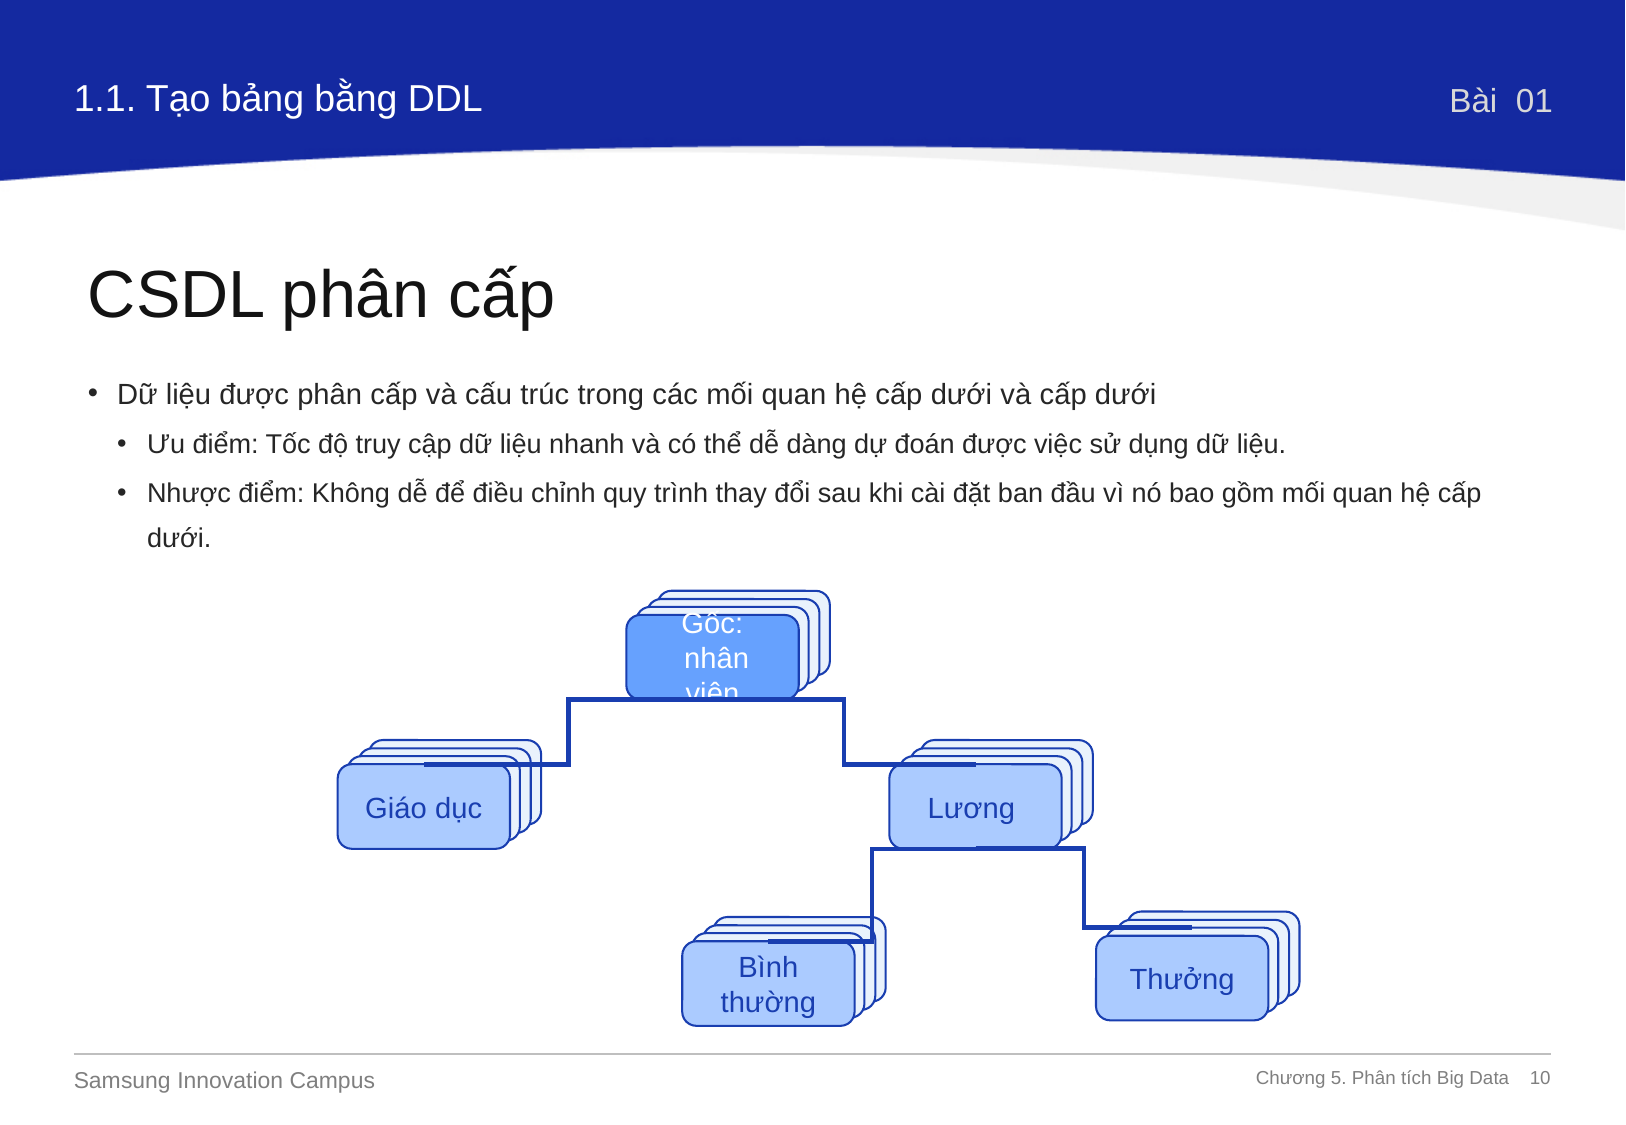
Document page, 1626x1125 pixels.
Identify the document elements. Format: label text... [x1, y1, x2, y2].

picture [0, 0, 1625, 1125]
list Bài 01 [1423, 79, 1554, 120]
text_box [337, 590, 1300, 1026]
list CSDL phân cấp [87, 249, 1531, 331]
list 1.1. Tạo bảng bằng DDL [73, 73, 1291, 119]
list Dữ liệu được phân cấp và cấu trúc trong các mối quan hệ cấp dưới và cấp dưới Ưu điểm: Tốc độ truy cập dữ liệu nhanh và có thể dễ dàng dự đoán được việc sử dụng dữ liệu. Nhược điểm: Không dễ để điều chỉnh quy trình thay đổi sau khi cài đặt ban đầu vì nó bao gồm mối quan hệ cấp dưới. [87, 365, 1531, 516]
